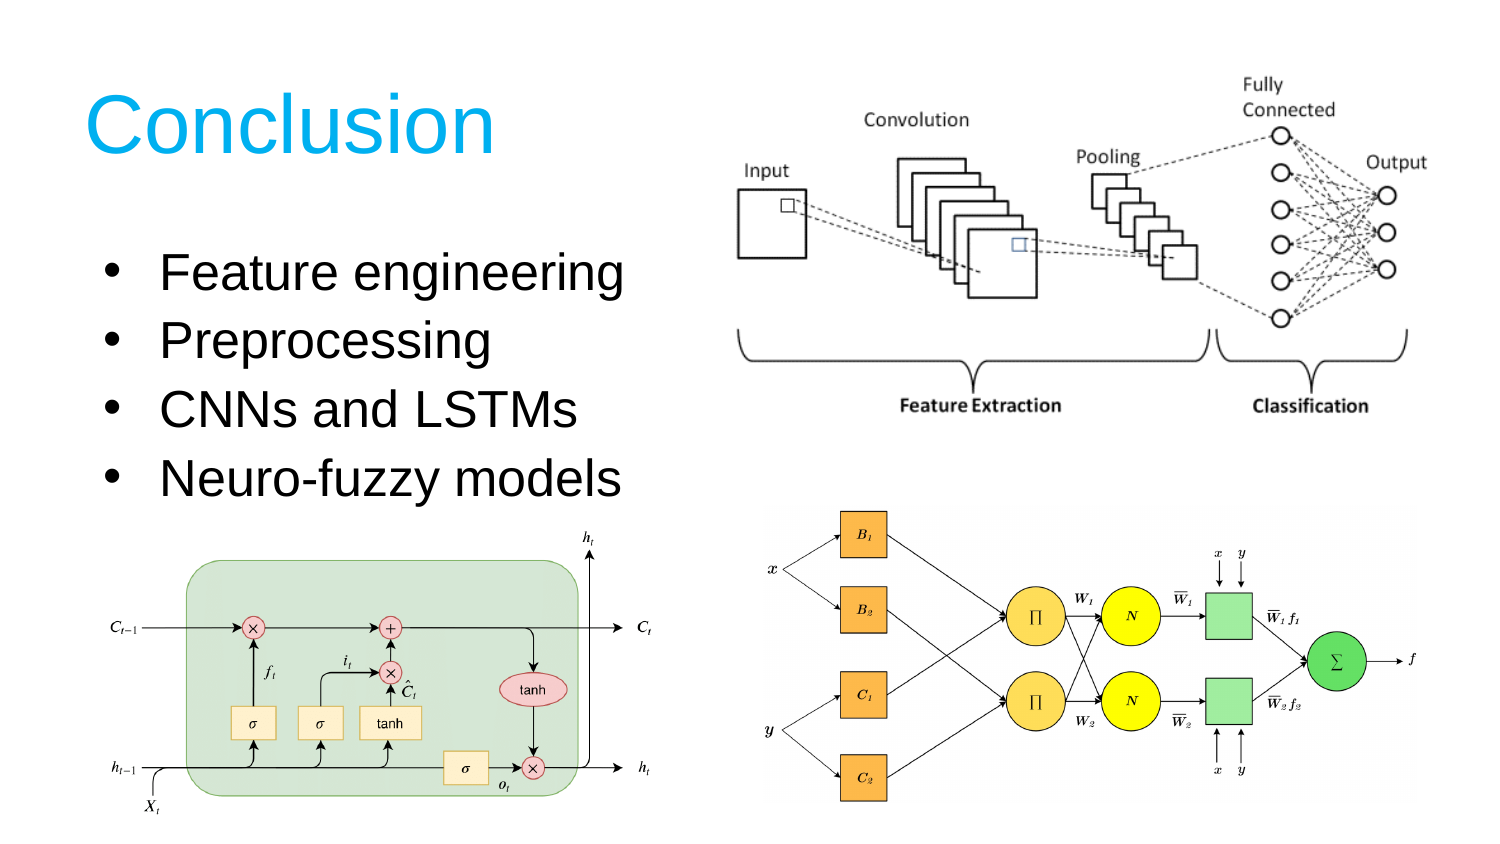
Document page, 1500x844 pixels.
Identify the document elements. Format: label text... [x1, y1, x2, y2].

list Feature engineering Preprocessing CNNs and LSTMs Neuro-fuzzy models [69, 224, 870, 782]
picture [763, 505, 1417, 804]
picture [706, 63, 1443, 427]
title Conclusion [69, 44, 1364, 208]
picture [95, 525, 677, 820]
